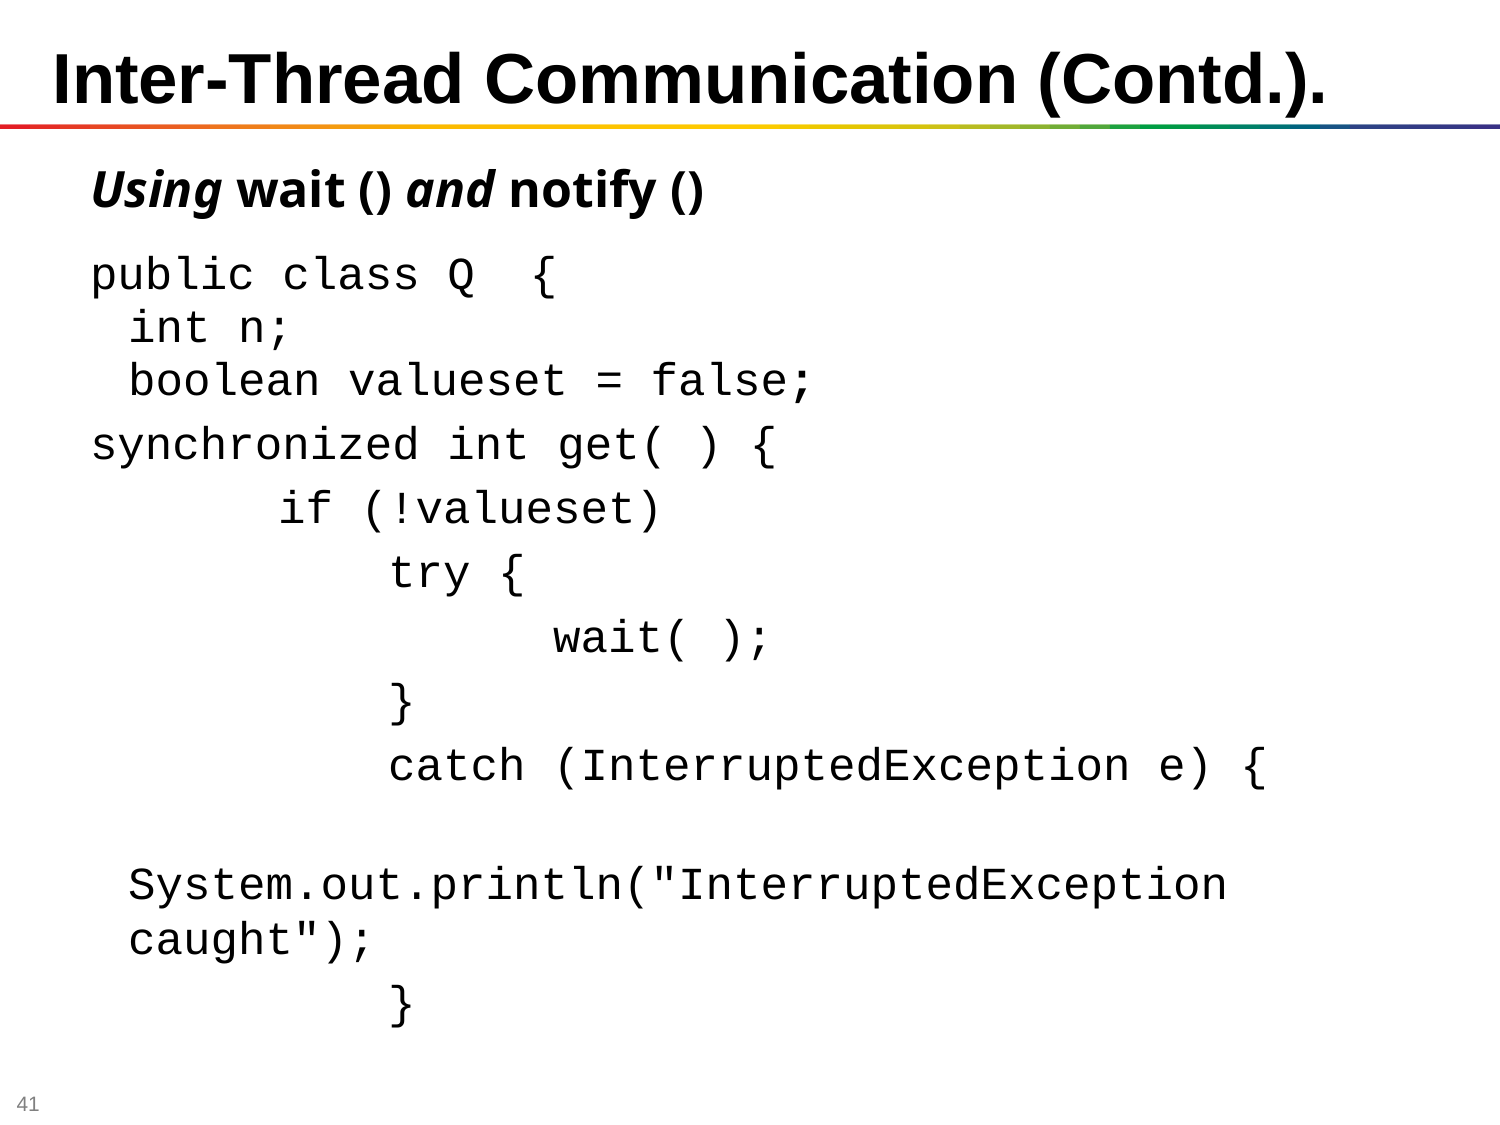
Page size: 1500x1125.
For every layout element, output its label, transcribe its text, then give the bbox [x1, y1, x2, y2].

title Inter-Thread Communication (Contd.). [37, 24, 1438, 229]
list Using wait () and notify () public class Q { int n; boolean valueset = false; synchronized int get( ) { if (!valueset) try { wait( ); } catch (InterruptedException e) { System.out.println("InterruptedException caught"); } [74, 229, 1426, 1088]
